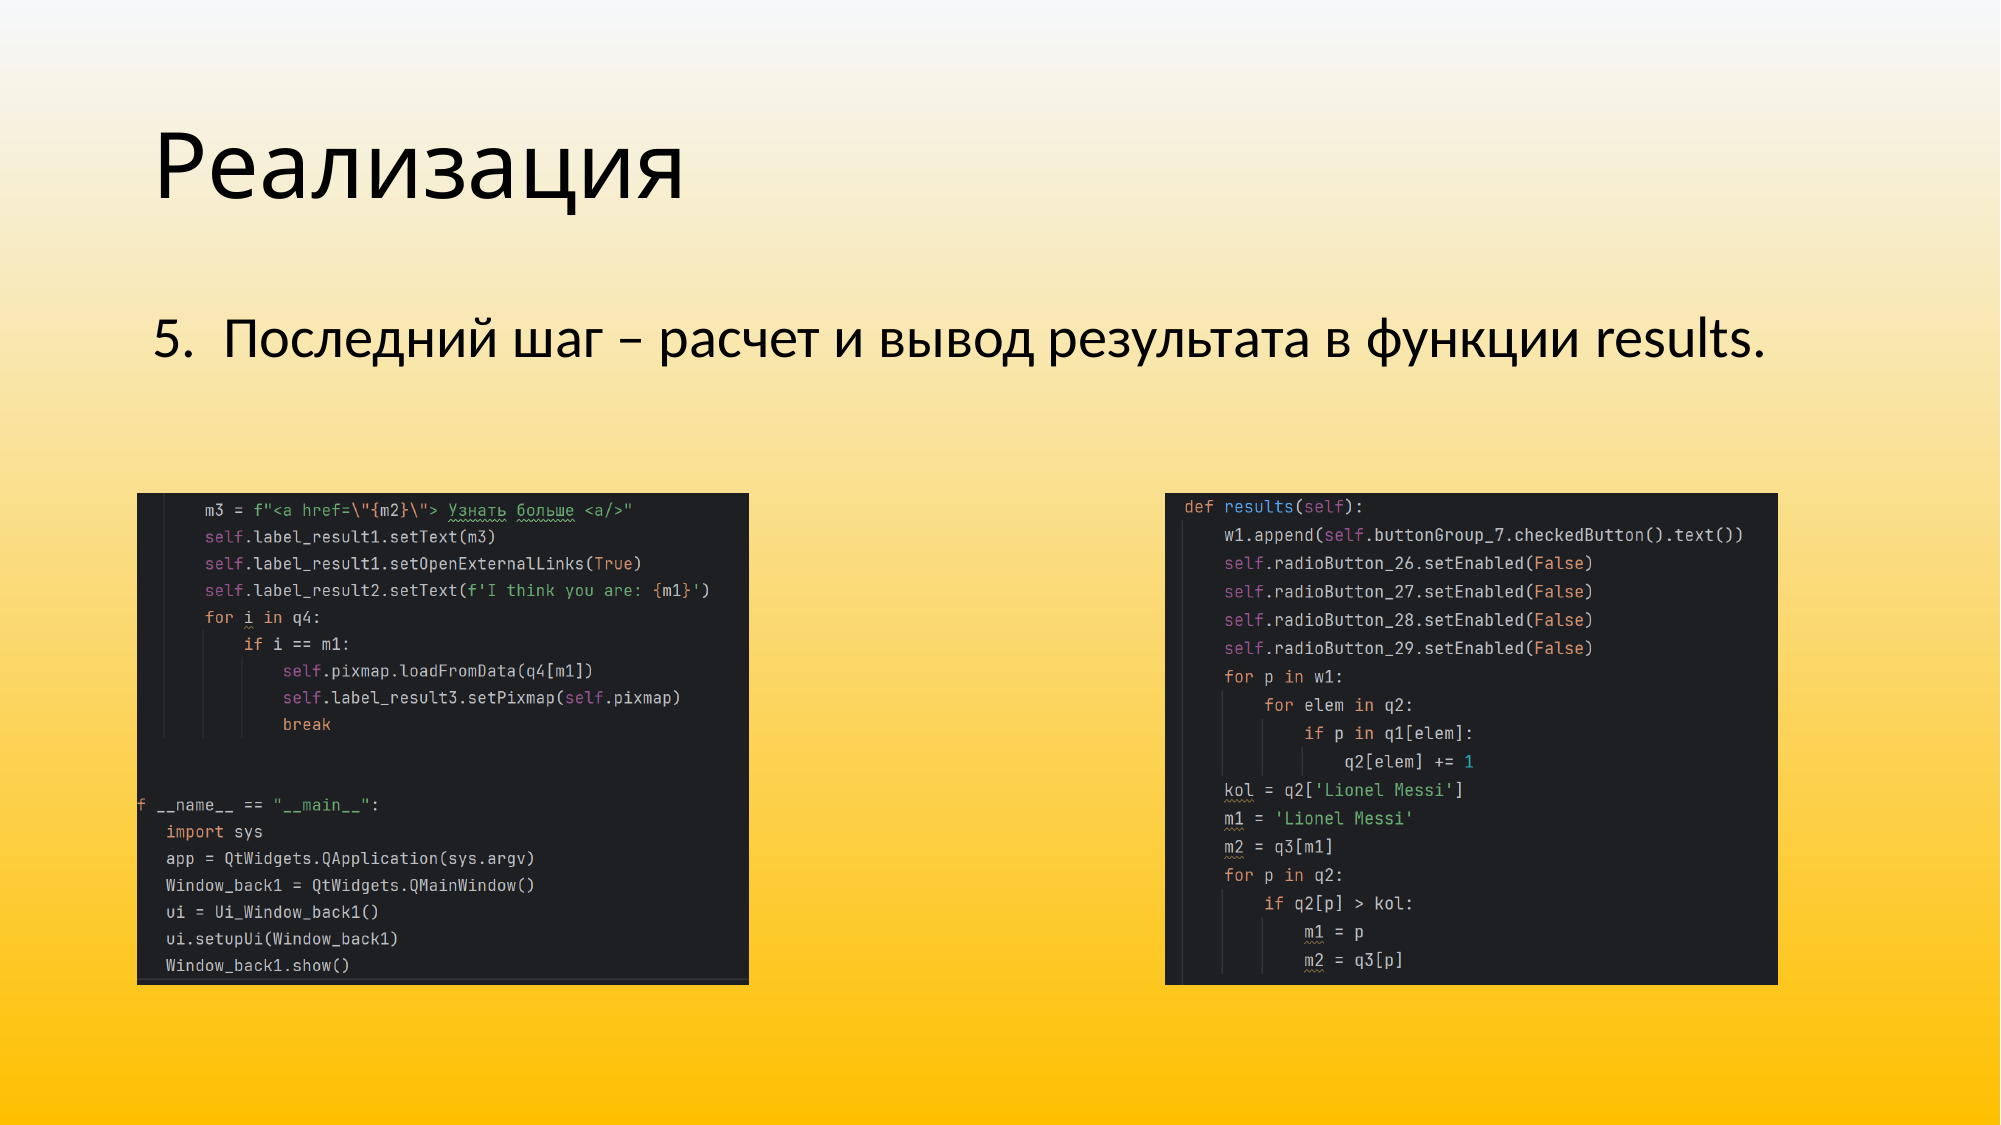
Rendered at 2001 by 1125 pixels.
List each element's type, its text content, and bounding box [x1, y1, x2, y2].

list 5. Последний шаг – расчет и вывод результата в функции results. [137, 299, 1863, 399]
picture [137, 493, 749, 985]
title Реализация [137, 59, 1863, 278]
picture [1165, 493, 1778, 985]
